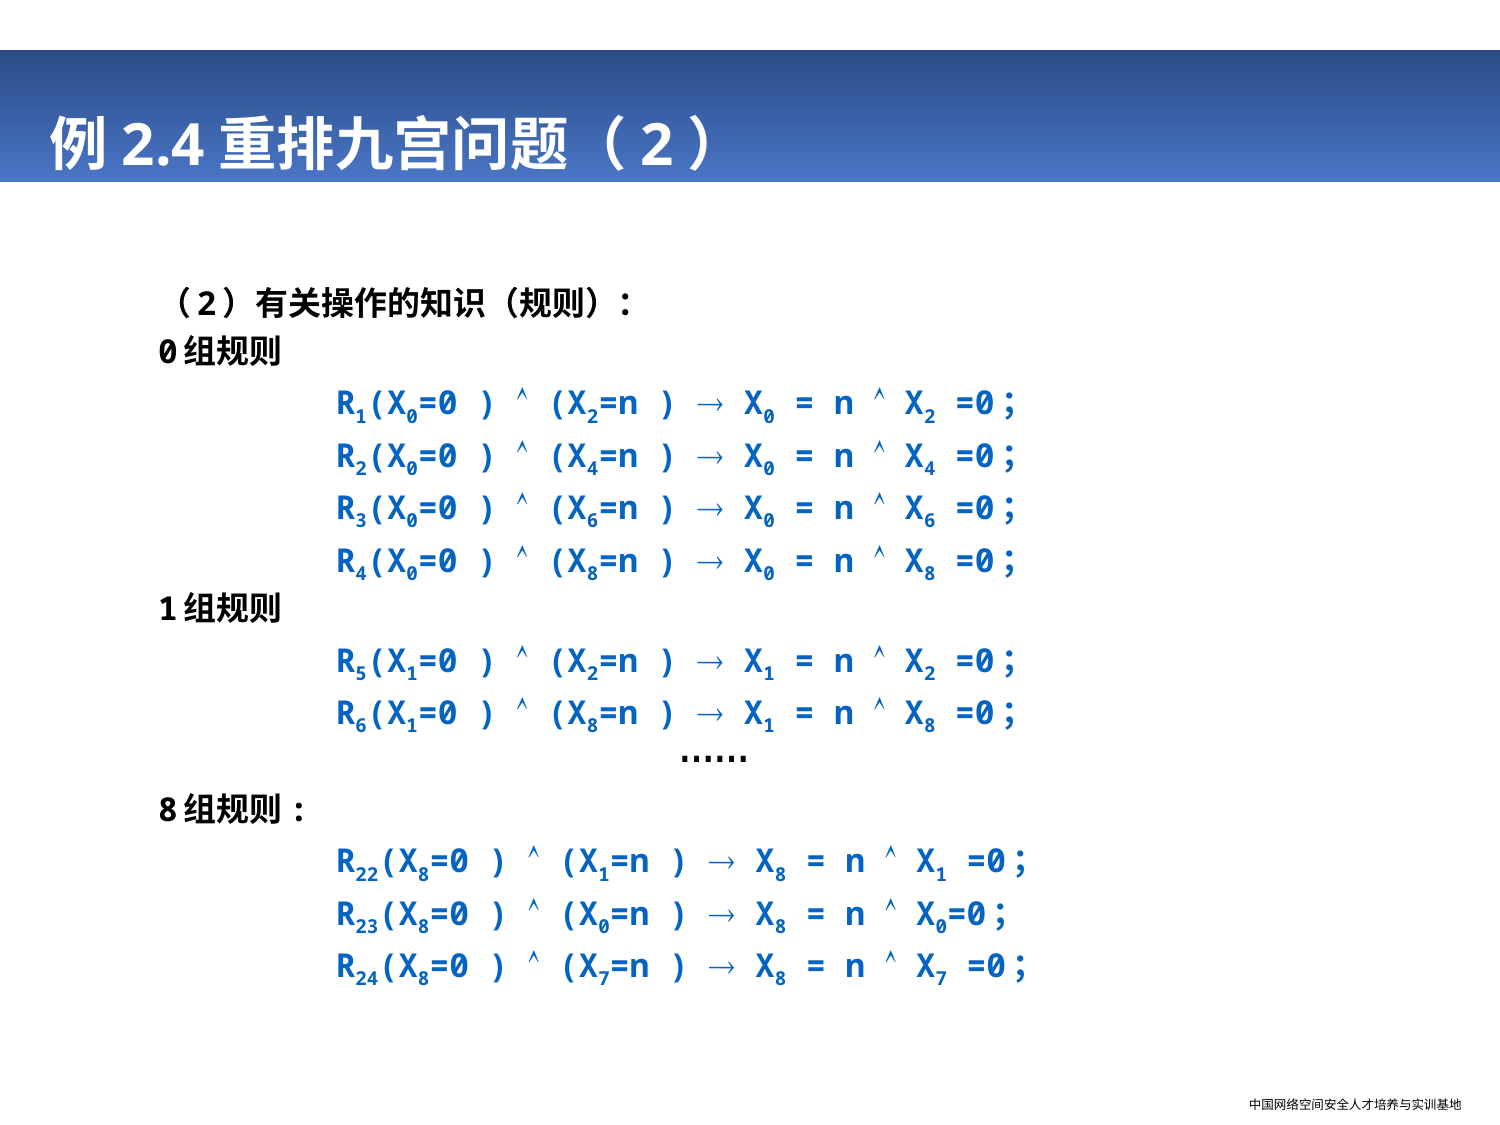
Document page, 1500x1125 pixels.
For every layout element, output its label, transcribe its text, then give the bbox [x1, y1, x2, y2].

list （2）有关操作的知识（规则）： 0组规则 R1(X0=0 )  (X2=n )  X0 = n  X2 =0； R2(X0=0 )  (X4=n )  X0 = n  X4 =0； R3(X0=0 )  (X6=n )  X0 = n  X6 =0； R4(X0=0 )  (X8=n )  X0 = n  X8 =0； 1组规则 R5(X1=0 )  (X2=n )  X1 = n  X2 =0； R6(X1=0 )  (X8=n )  X1 = n  X8 =0； 8组规则: R22(X8=0 )  (X1=n )  X8 = n  X1 =0； R23(X8=0 )  (X0=n )  X8 = n  X0=0； R24(X8=0 )  (X7=n )  X8 = n  X7 =0； [143, 282, 1437, 997]
text_box …… [679, 704, 857, 775]
title 例2.4重排九宫问题（2） [34, 70, 1437, 186]
